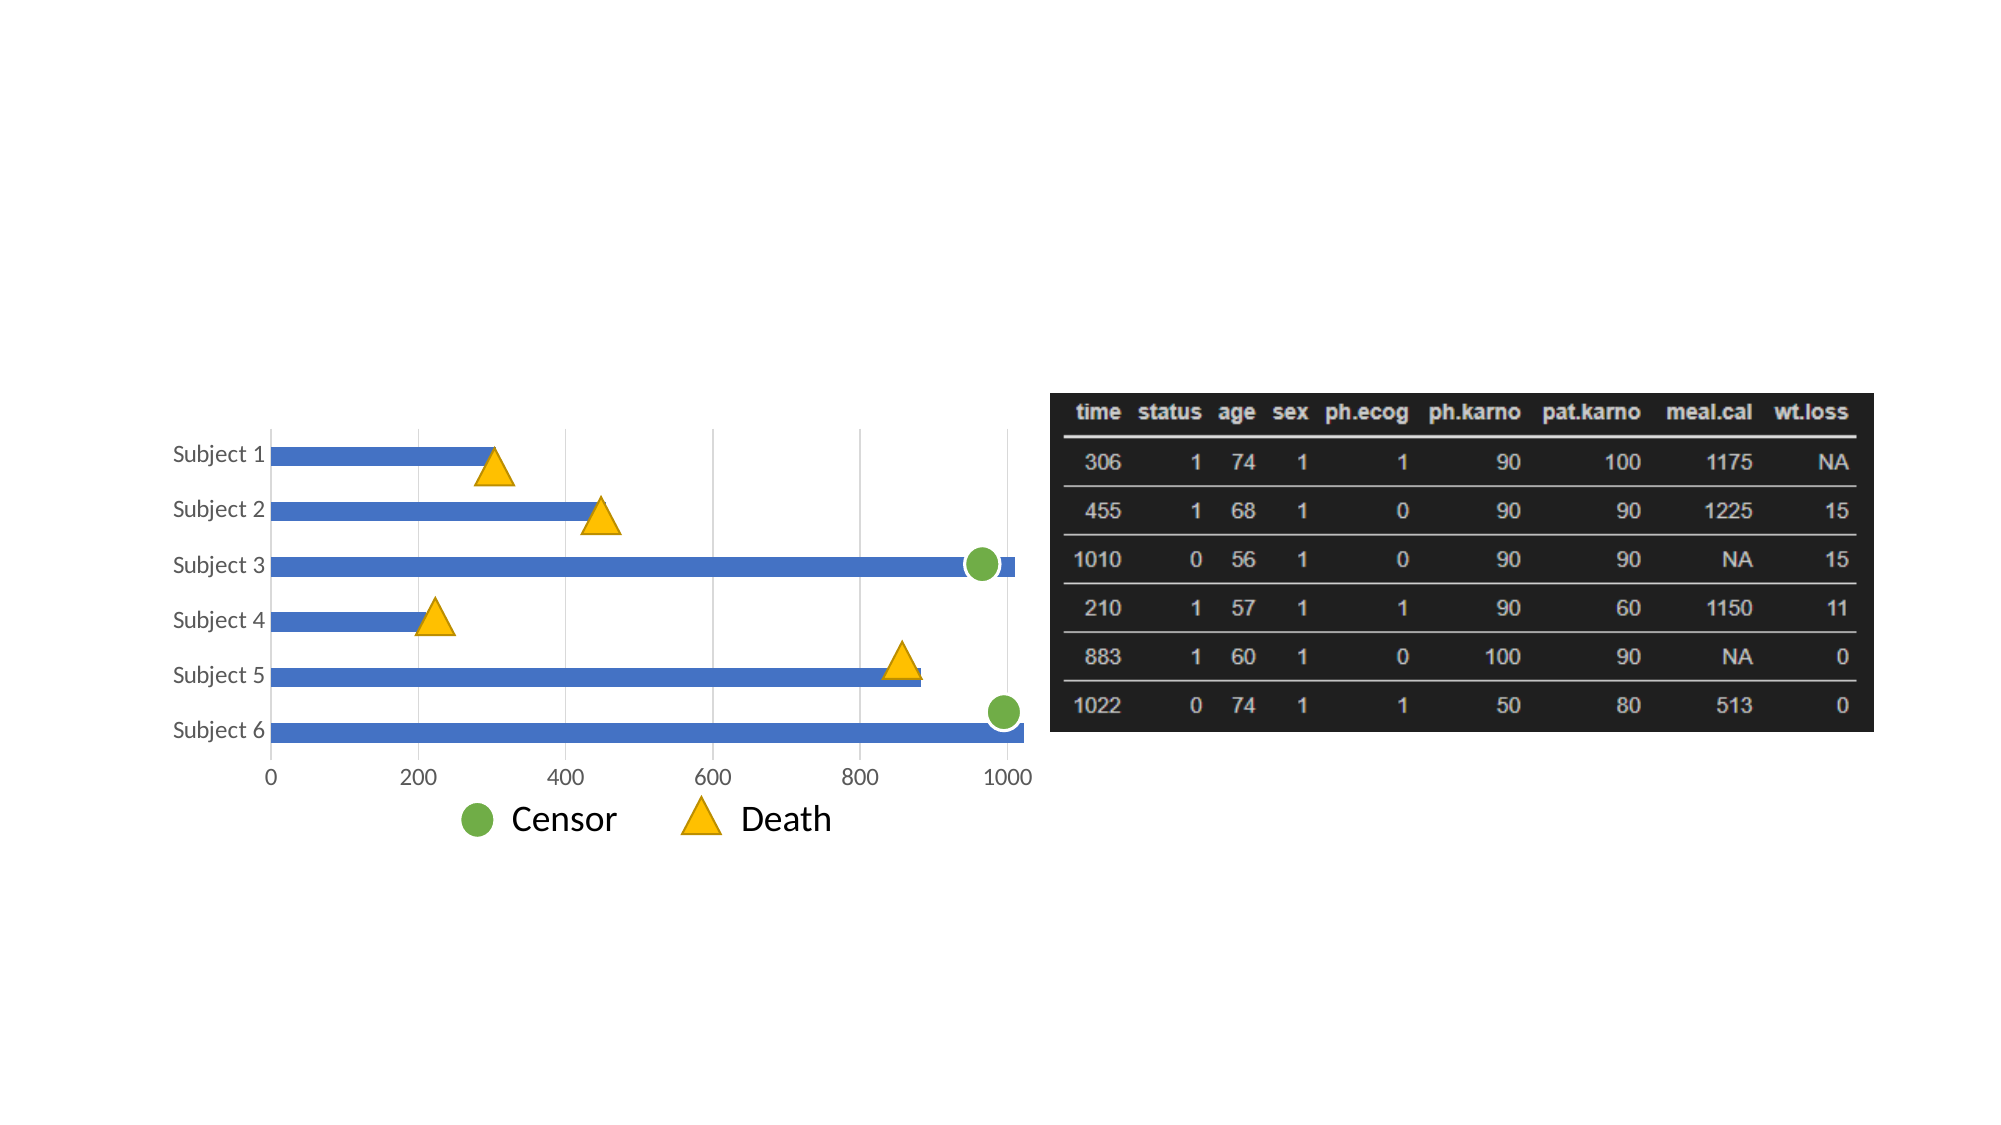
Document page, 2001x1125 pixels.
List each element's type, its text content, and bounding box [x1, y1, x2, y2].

text_box Censor [497, 799, 633, 847]
picture [1050, 393, 1874, 732]
text_box Death [726, 799, 848, 847]
chart [154, 421, 1051, 799]
text_box [680, 799, 723, 836]
text_box [458, 799, 497, 840]
